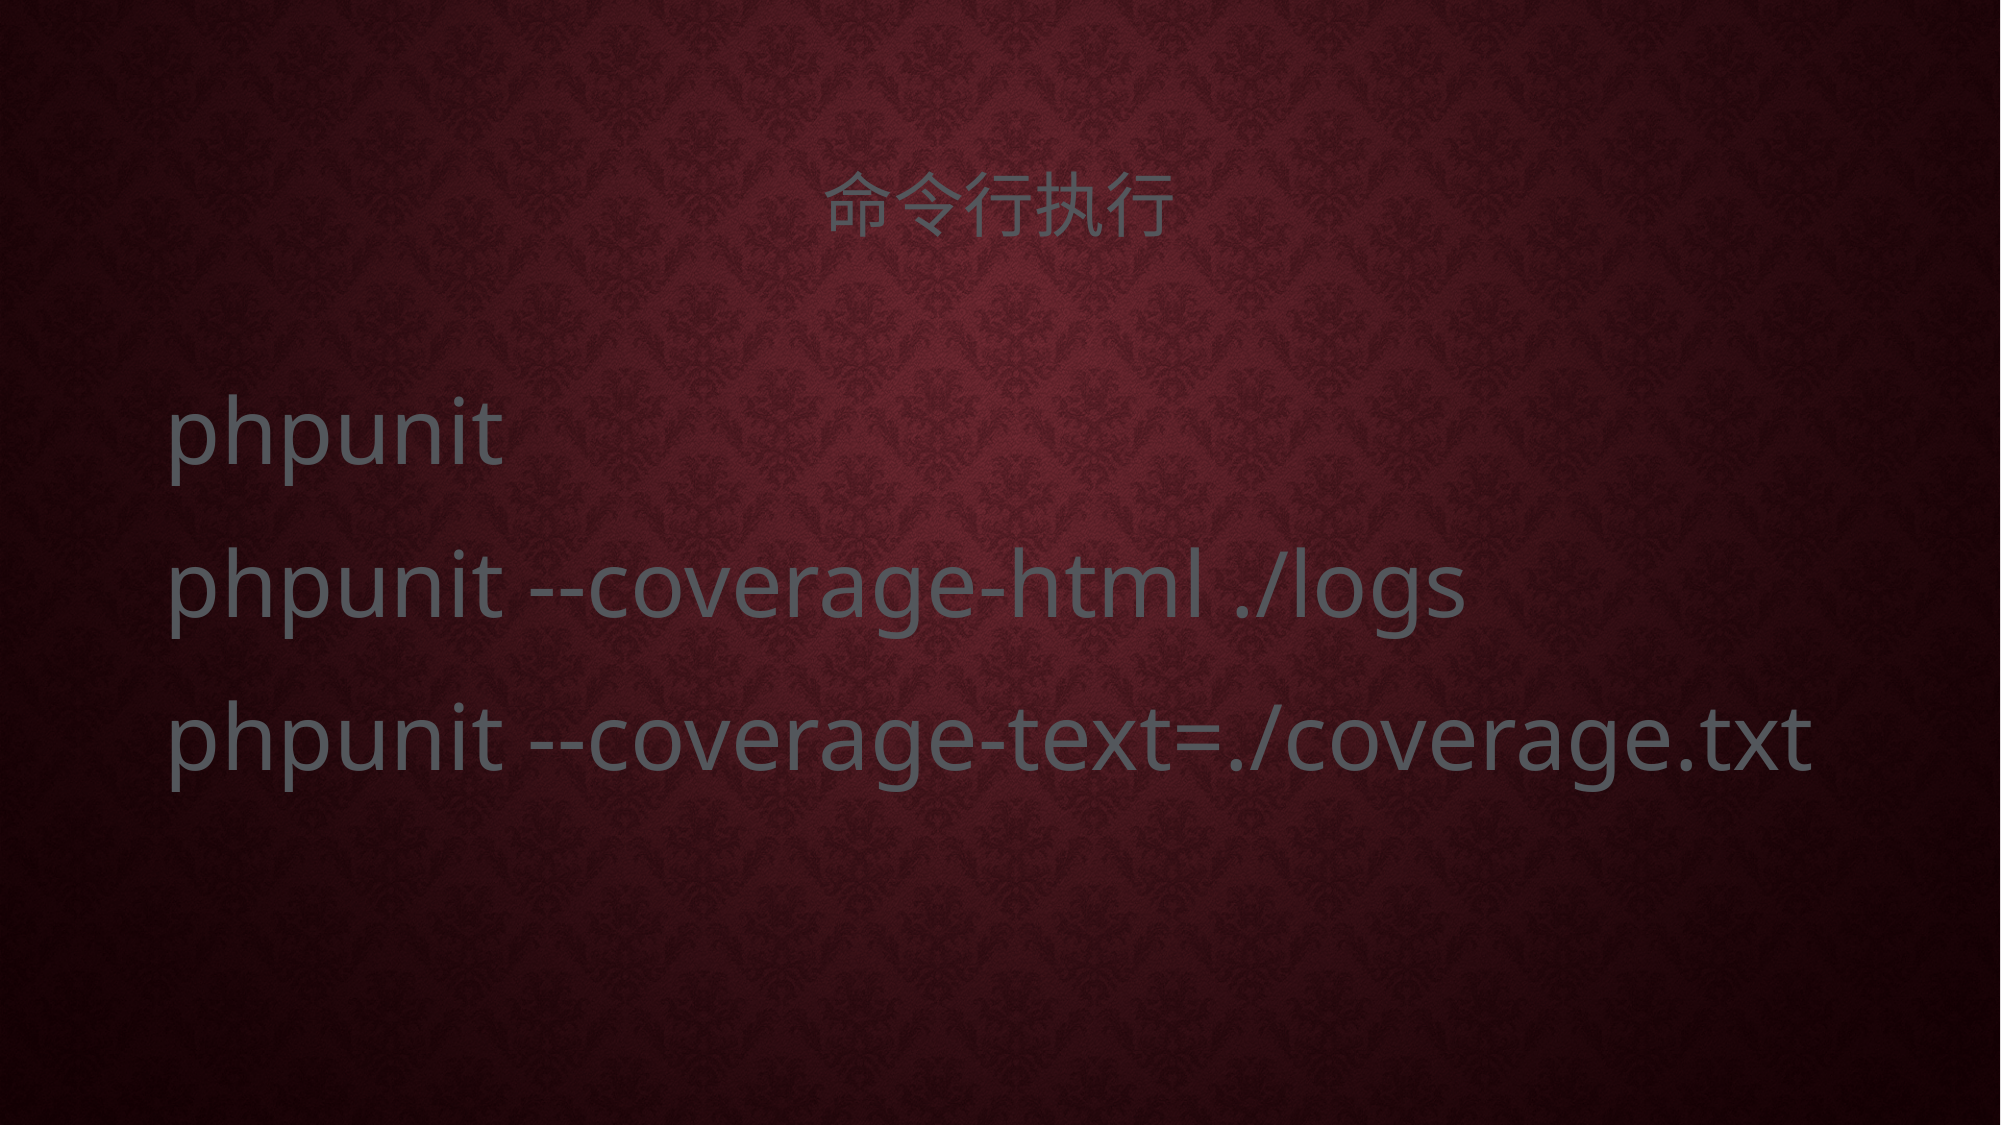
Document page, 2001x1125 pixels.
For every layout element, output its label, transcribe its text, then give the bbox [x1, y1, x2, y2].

list phpunit phpunit --coverage-html ./logs phpunit --coverage-text=./coverage.txt [149, 343, 1849, 950]
title 命令行执行 [149, 99, 1849, 318]
